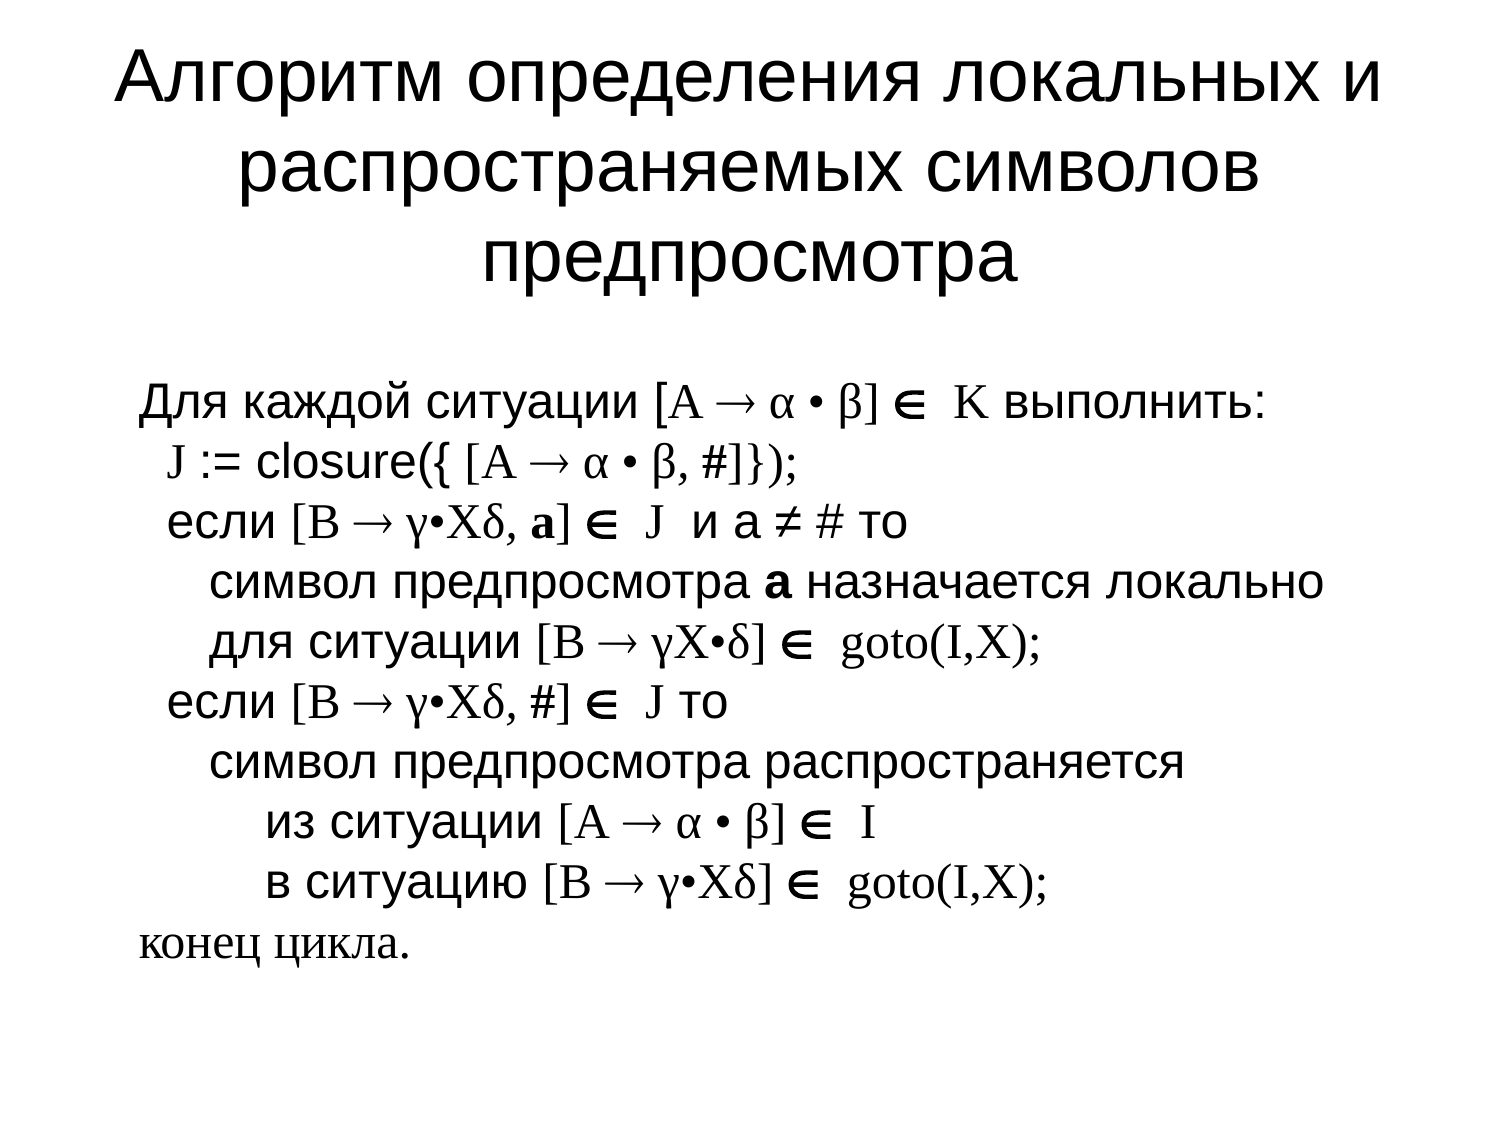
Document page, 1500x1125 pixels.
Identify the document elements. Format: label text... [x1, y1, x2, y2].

title Алгоритм определения локальных и распространяемых символов предпросмотра [74, 20, 1425, 303]
text_box Для каждой ситуации [А  α • β]  K выполнить: J := closure({ [А  α • β, #]}); если [B  γ•Xδ, a]  J и a ≠ # то символ предпросмотра a назначается локально для ситуации [B  γX•δ]  goto(I,X); если [B  γ•Xδ, #]  J то символ предпросмотра распространяется из ситуации [А  α • β]  I в ситуацию [B  γ•Xδ]  goto(I,X); конец цикла. [123, 361, 1453, 1037]
